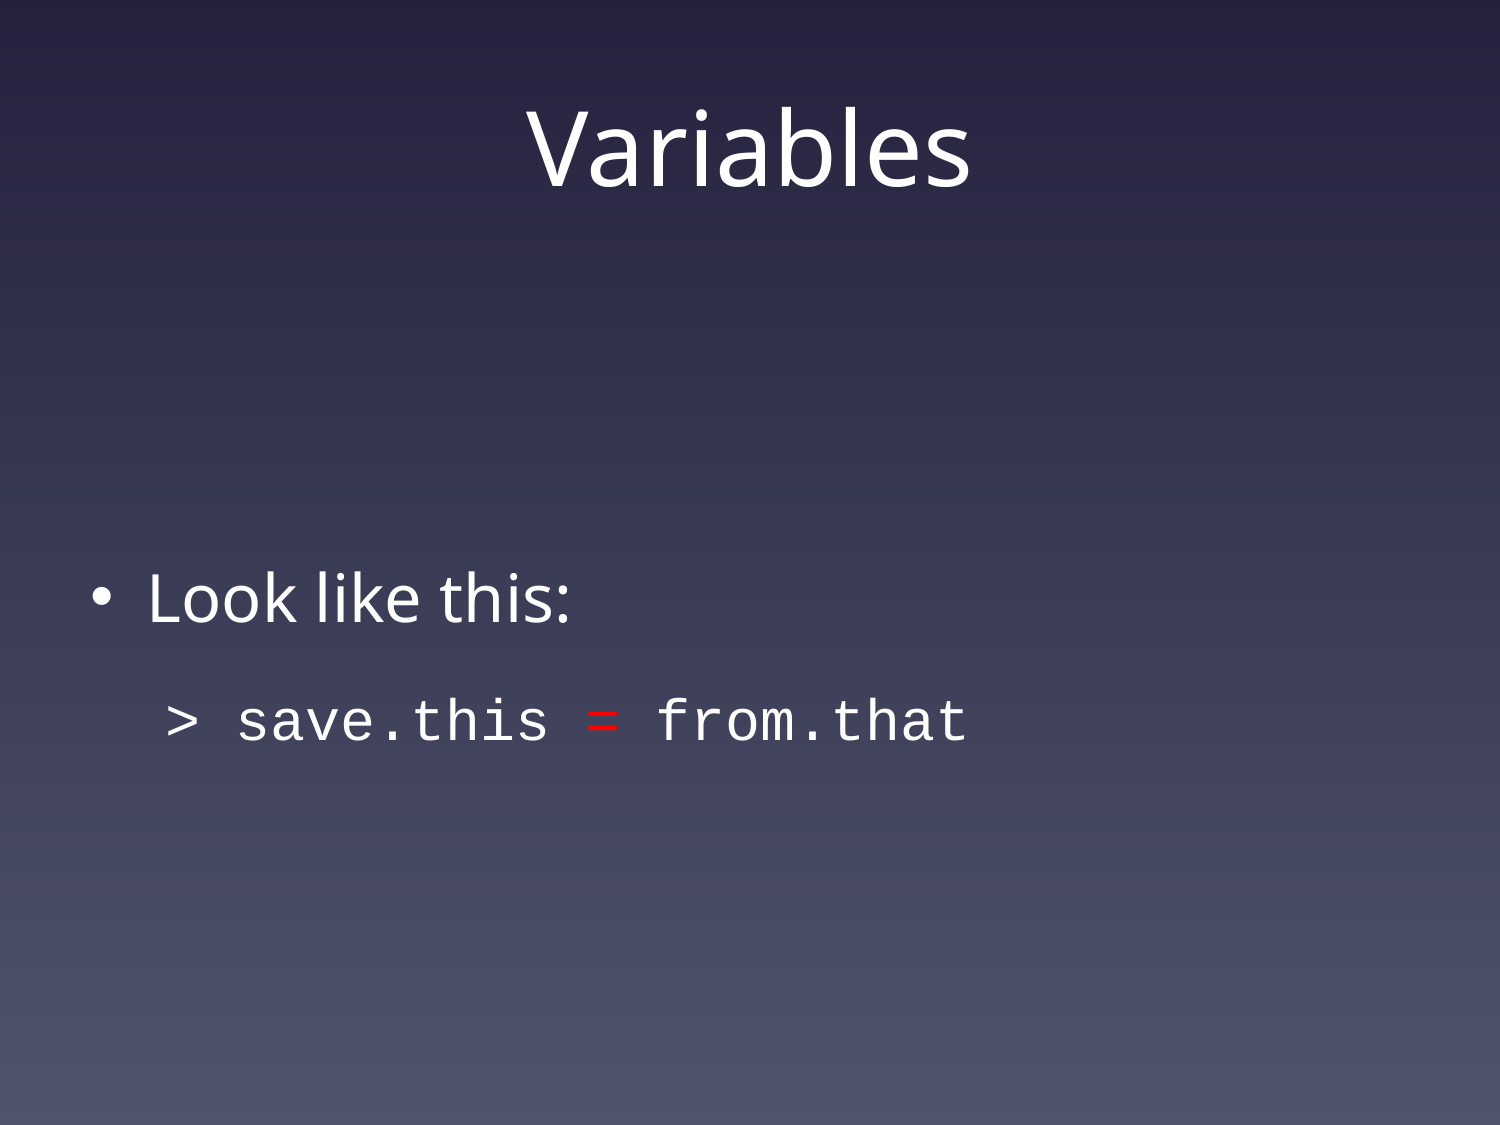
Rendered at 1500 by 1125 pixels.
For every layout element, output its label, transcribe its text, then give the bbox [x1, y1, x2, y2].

list Look like this: > save.this = from.that [75, 262, 1425, 1005]
title Variables [75, 75, 1425, 262]
